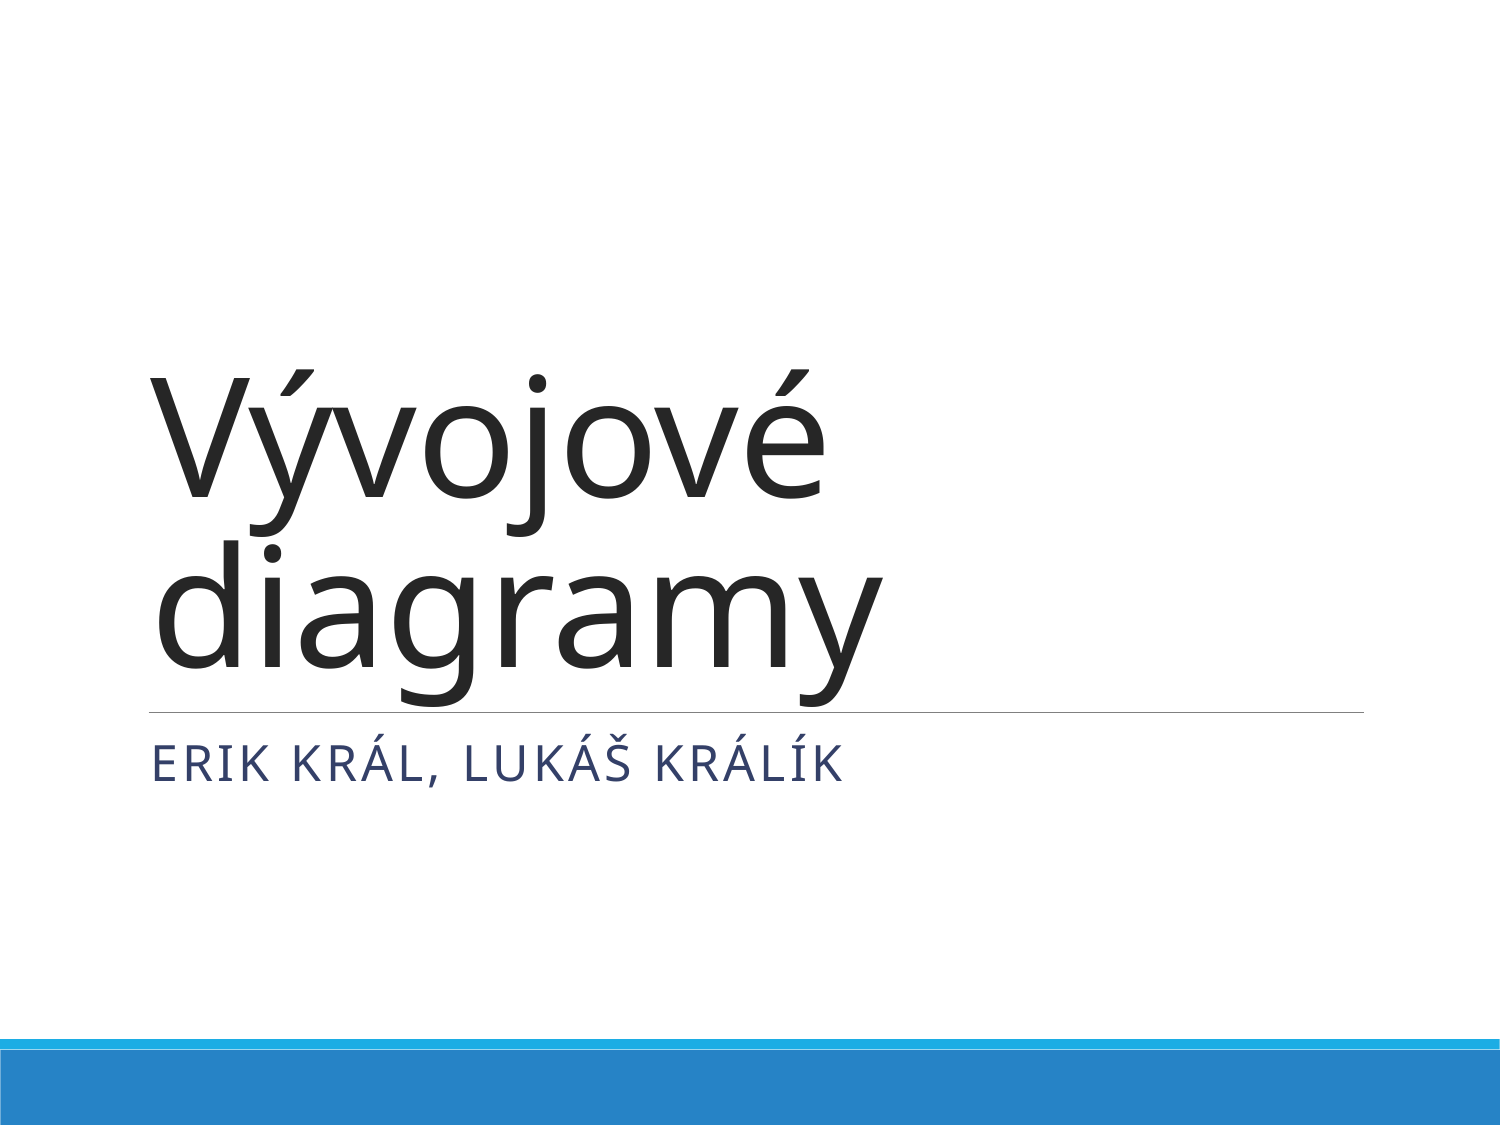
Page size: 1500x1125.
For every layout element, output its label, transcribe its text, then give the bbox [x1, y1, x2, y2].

subtitle Erik Král, Lukáš Králík [135, 730, 1373, 919]
title Vývojové diagramy [135, 124, 1373, 710]
